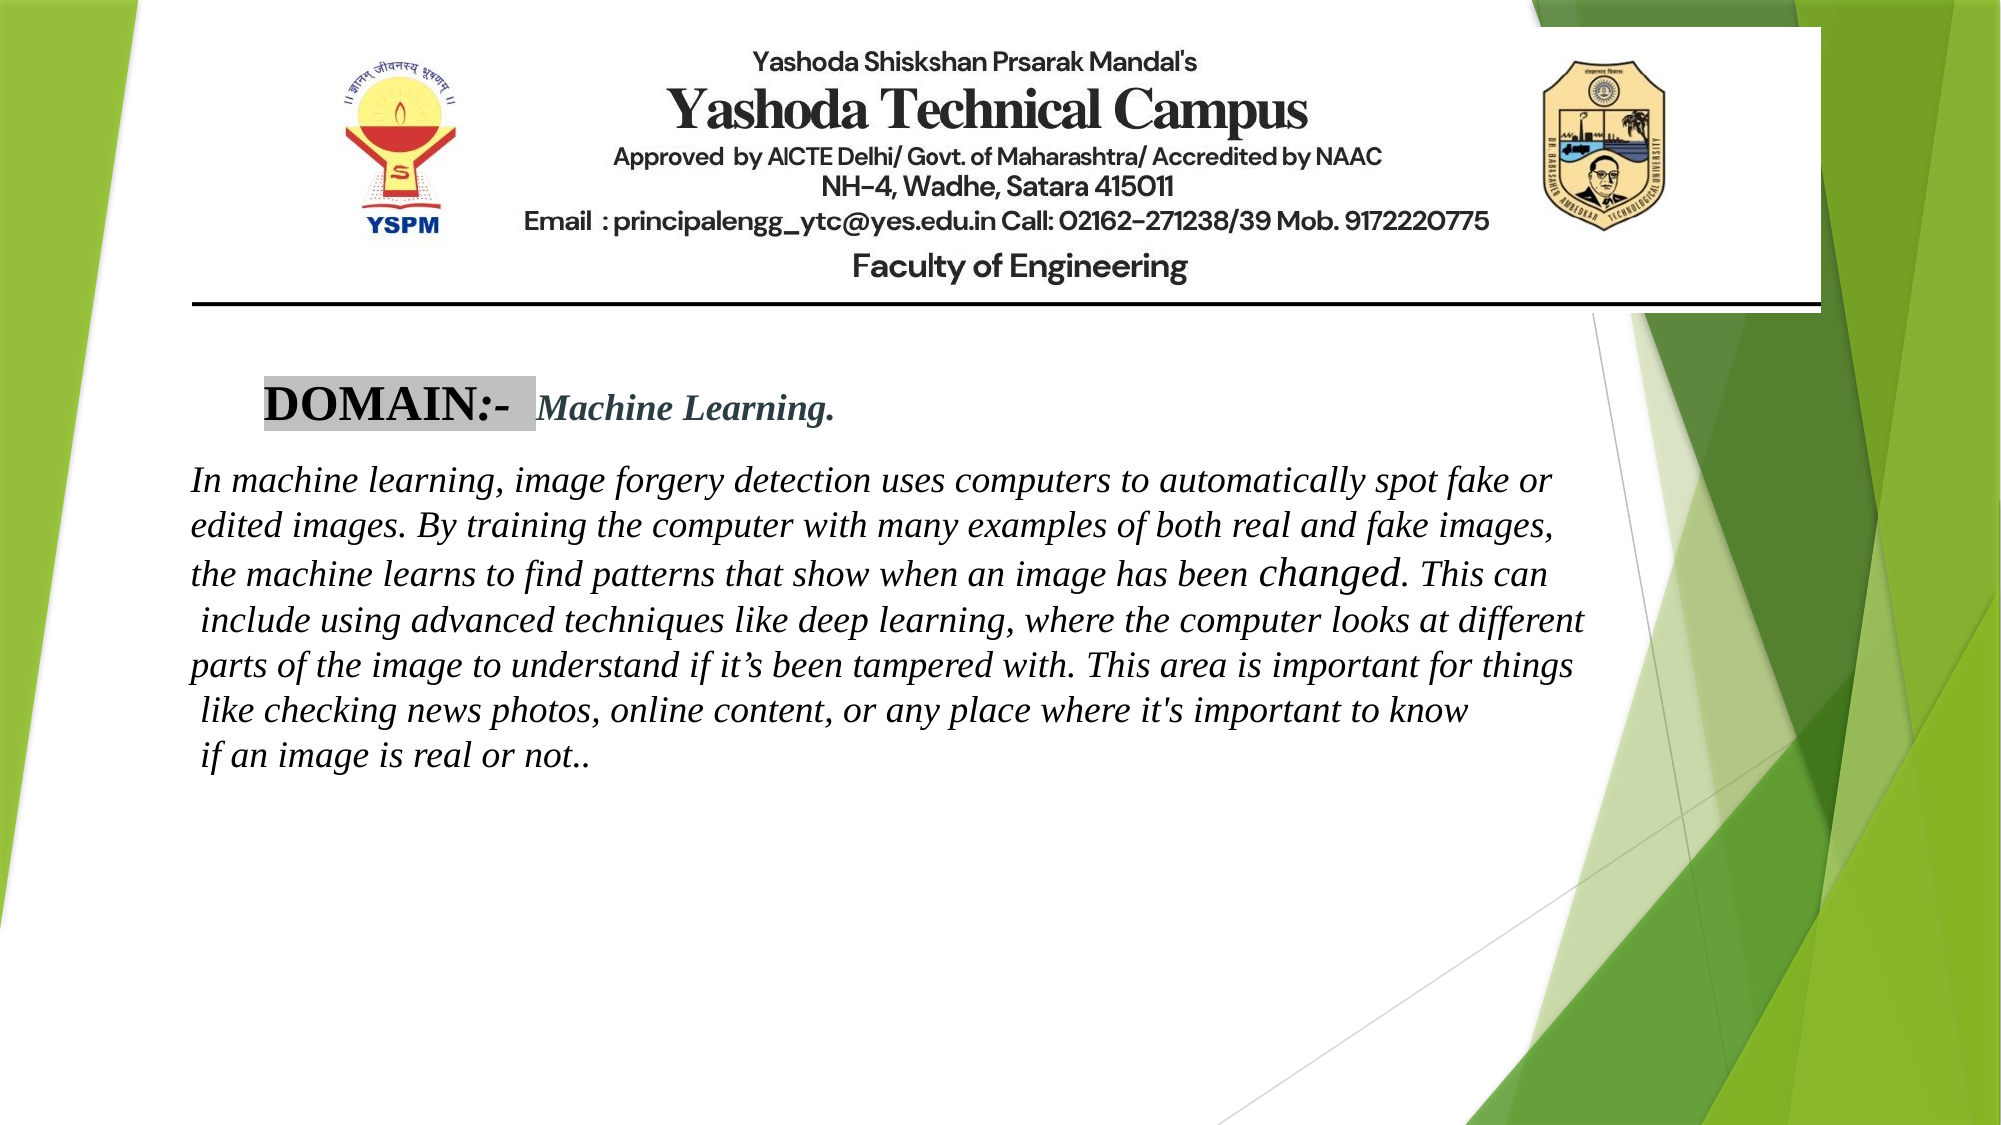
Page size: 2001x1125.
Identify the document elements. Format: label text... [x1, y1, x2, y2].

picture [192, 26, 1822, 313]
text_box DOMAIN:- Machine Learning. [249, 363, 1777, 438]
title In machine learning, image forgery detection uses computers to automatically spot fake or edited images. By training the computer with many examples of both real and fake images, the machine learns to find patterns that show when an image has been changed. This can include using advanced techniques like deep learning, where the computer looks at different parts of the image to understand if it’s been tampered with. This area is important for things like checking news photos, online content, or any place where it's important to know if an image is real or not.. [175, 589, 1957, 1098]
